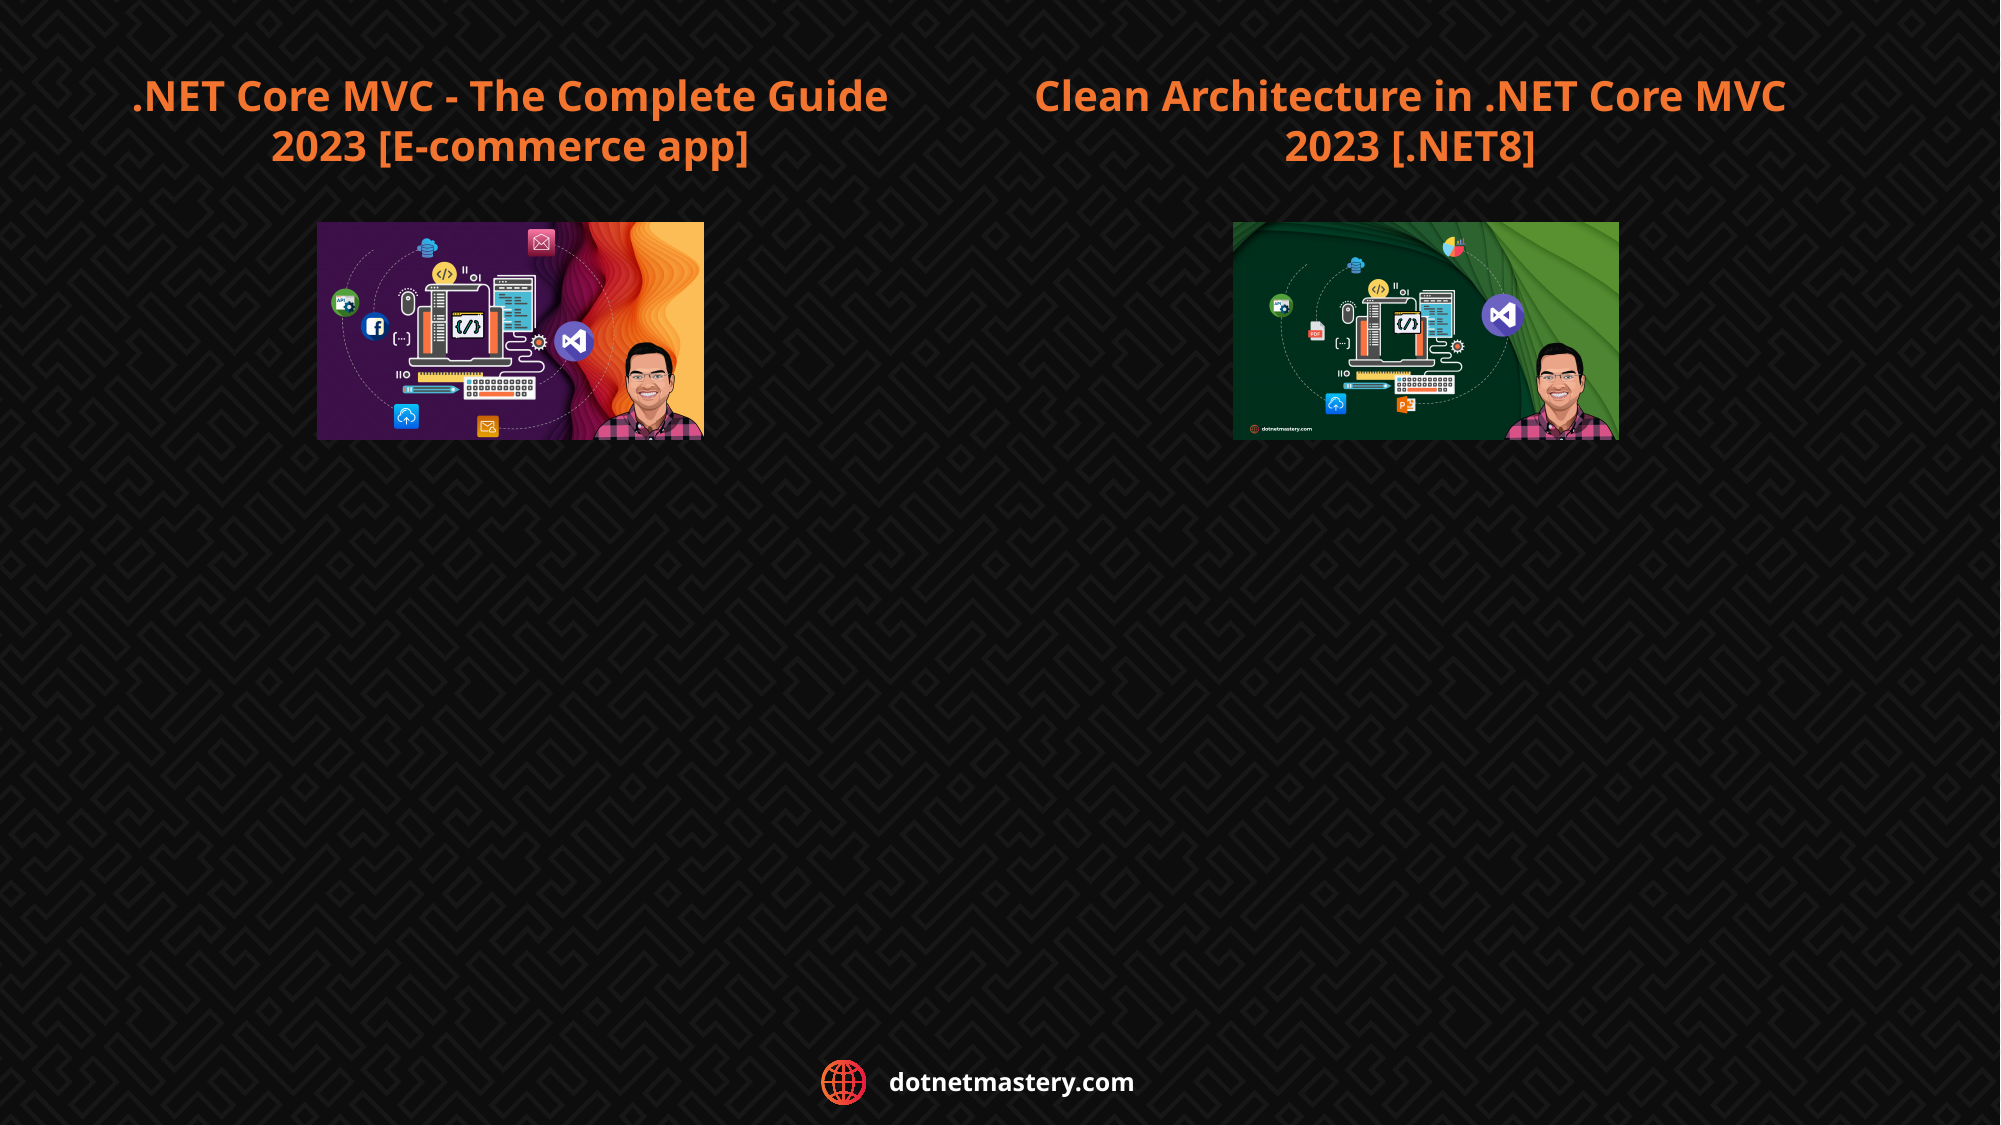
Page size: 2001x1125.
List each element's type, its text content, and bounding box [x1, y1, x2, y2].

text_box Clean Architecture in .NET Core MVC 2023 [.NET8] [1000, 62, 1822, 178]
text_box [821, 1059, 1159, 1105]
picture [1233, 222, 1619, 440]
text_box .NET Core MVC - The Complete Guide 2023 [E-commerce app] [99, 62, 921, 178]
picture [317, 222, 704, 440]
